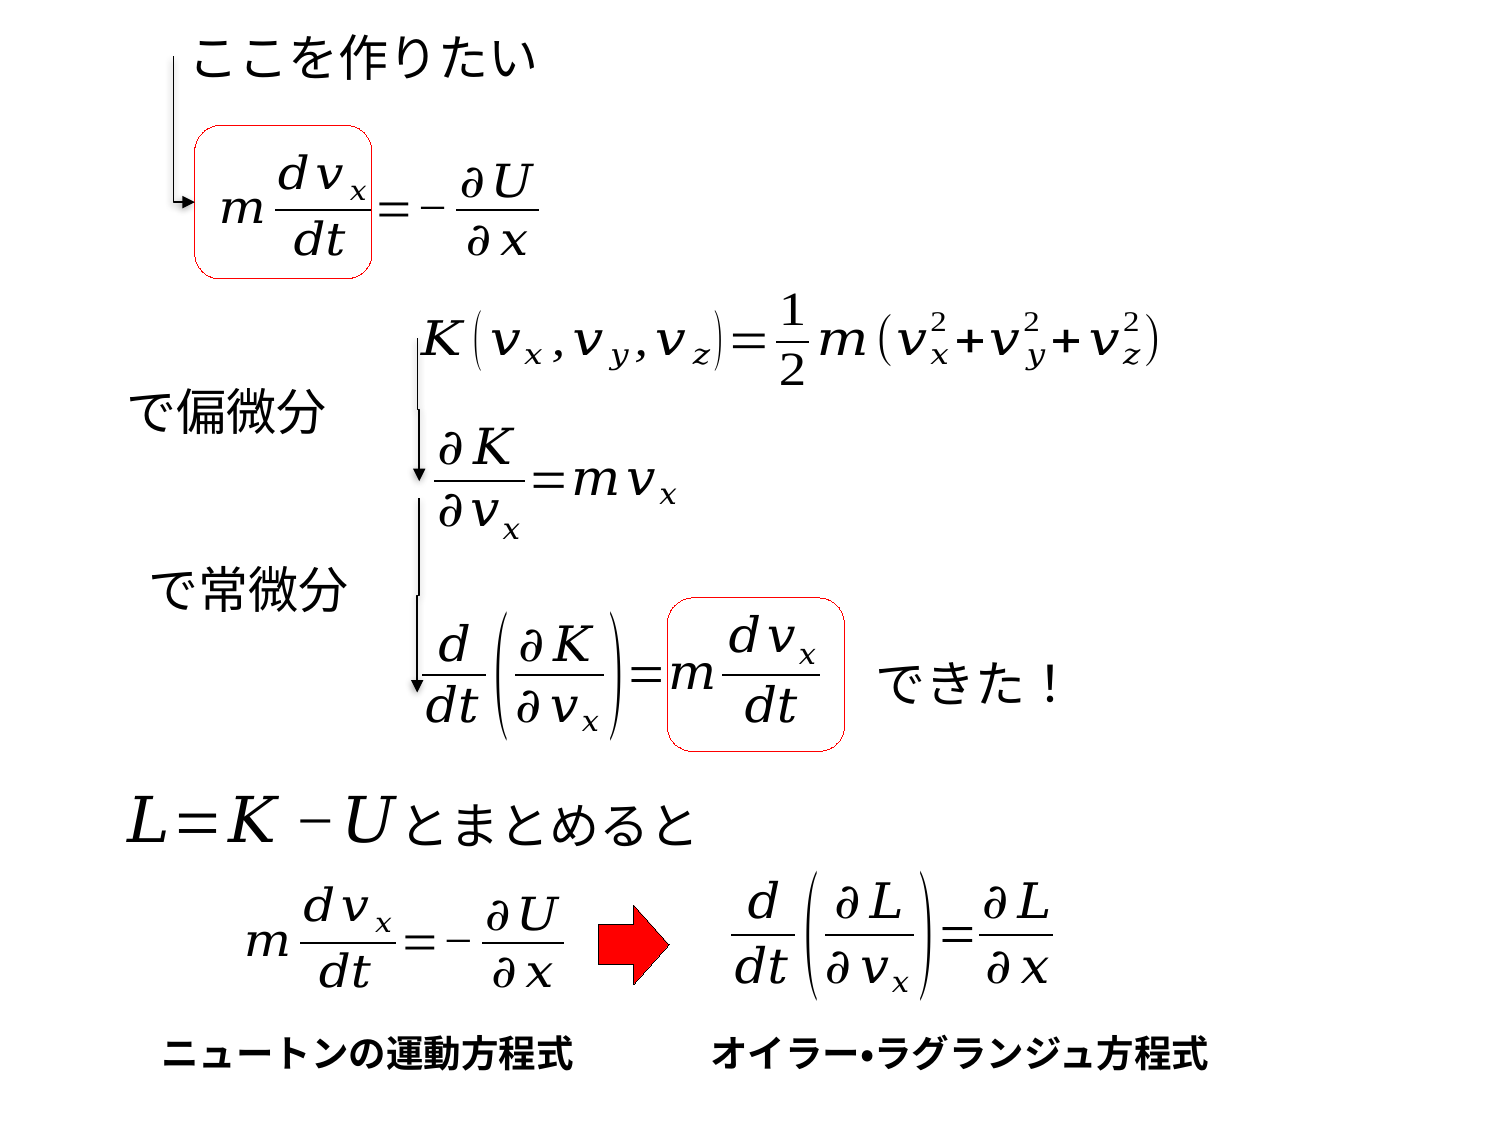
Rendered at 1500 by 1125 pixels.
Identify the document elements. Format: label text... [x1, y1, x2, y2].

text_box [416, 497, 420, 693]
text_box ここを作りたい [173, 19, 553, 94]
text_box とまとめると [384, 786, 715, 862]
text_box [667, 597, 845, 752]
text_box [598, 905, 670, 985]
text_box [194, 56, 198, 203]
text_box [194, 125, 372, 279]
text_box ニュートンの運動方程式 [146, 1023, 589, 1083]
text_box できた！ [861, 645, 1091, 720]
text_box オイラー・ラグランジュ方程式 [695, 1023, 1224, 1083]
